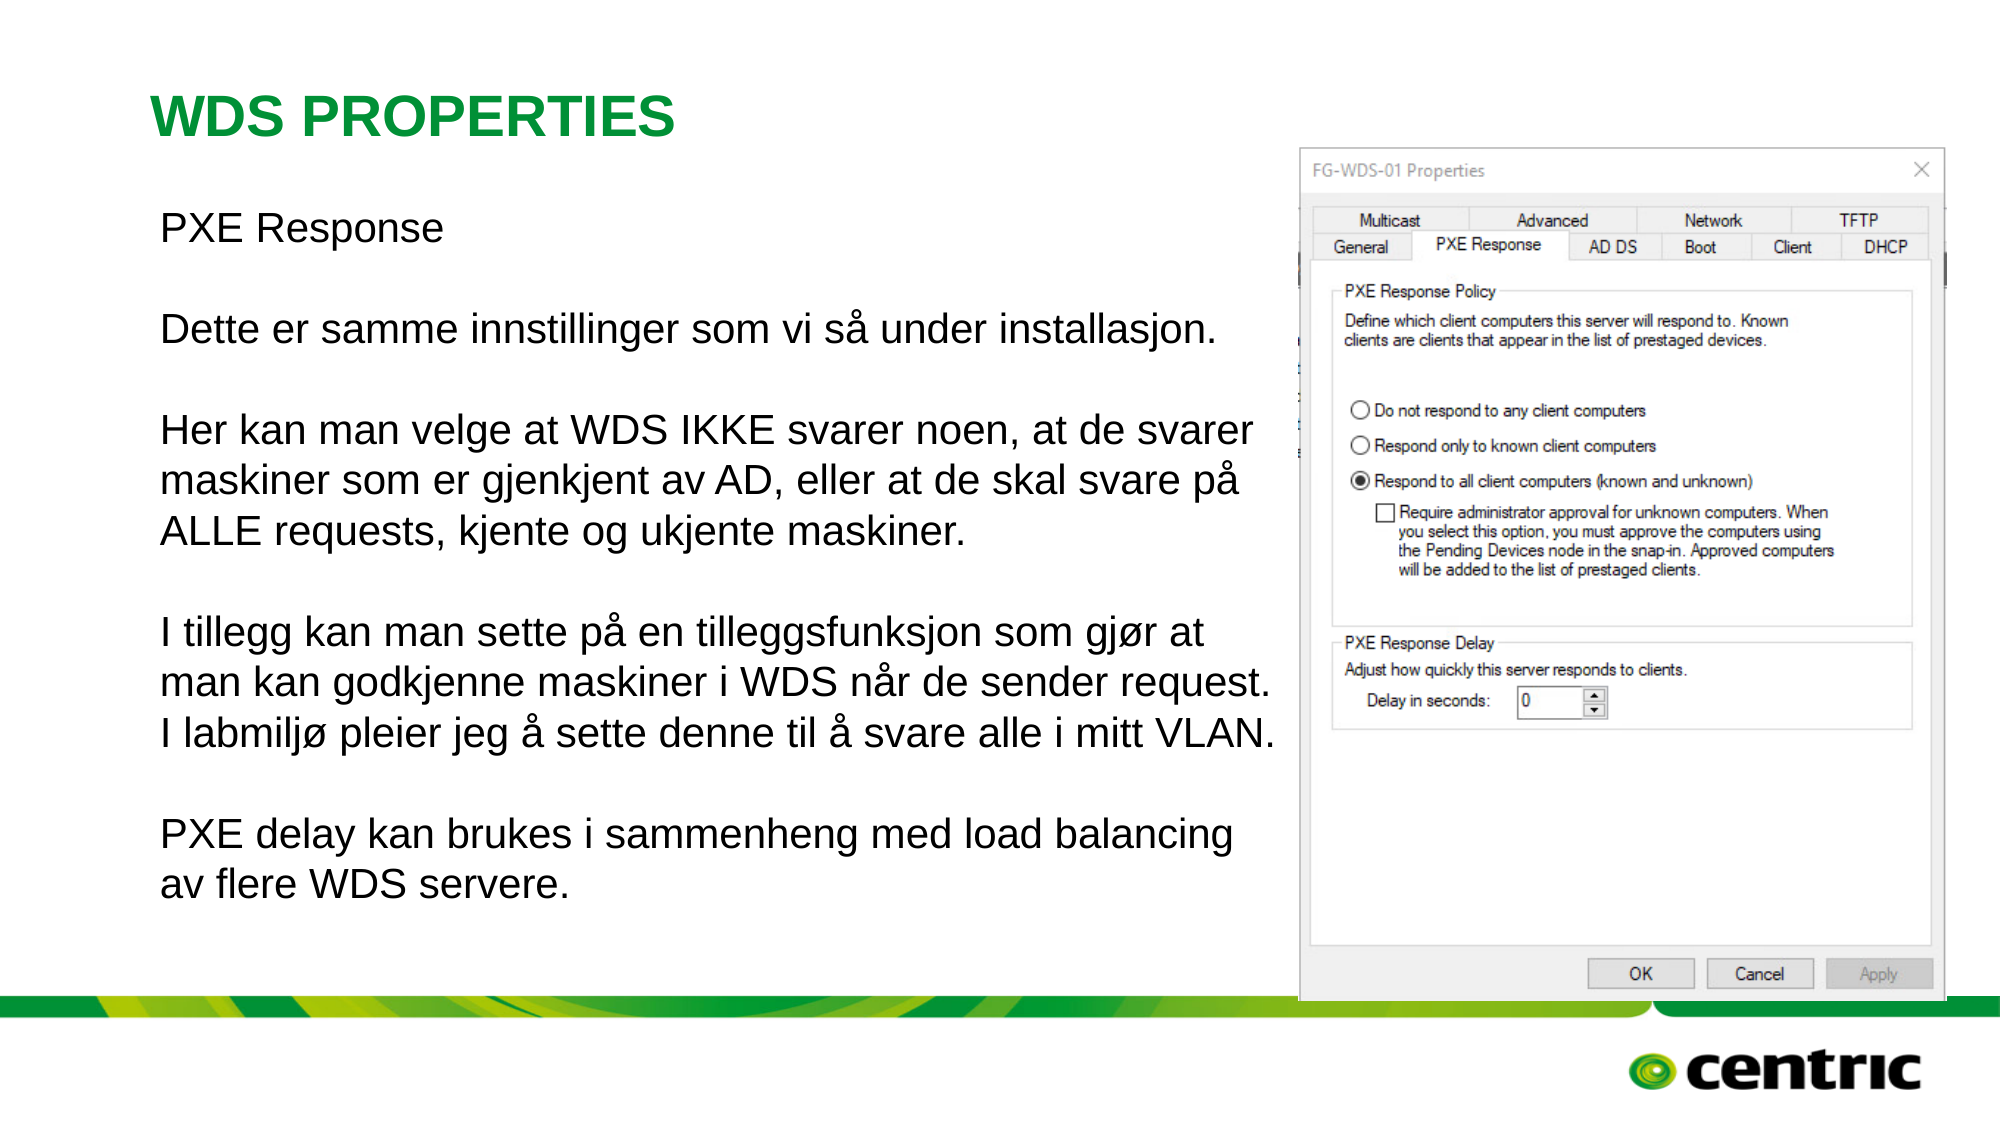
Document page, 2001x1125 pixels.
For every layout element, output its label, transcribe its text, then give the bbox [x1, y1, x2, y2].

list PXE Response Dette er samme innstillinger som vi så under installasjon. Her kan man velge at WDS IKKE svarer noen, at de svarer maskiner som er gjenkjent av AD, eller at de skal svare på ALLE requests, kjente og ukjente maskiner. I tillegg kan man sette på en tilleggsfunksjon som gjør at man kan godkjenne maskiner i WDS når de sender request. I labmiljø pleier jeg å sette denne til å svare alle i mitt VLAN. PXE delay kan brukes i sammenheng med load balancing av flere WDS servere. [144, 192, 1292, 936]
picture [0, 146, 2000, 1125]
title WDS properties [135, 77, 1921, 213]
